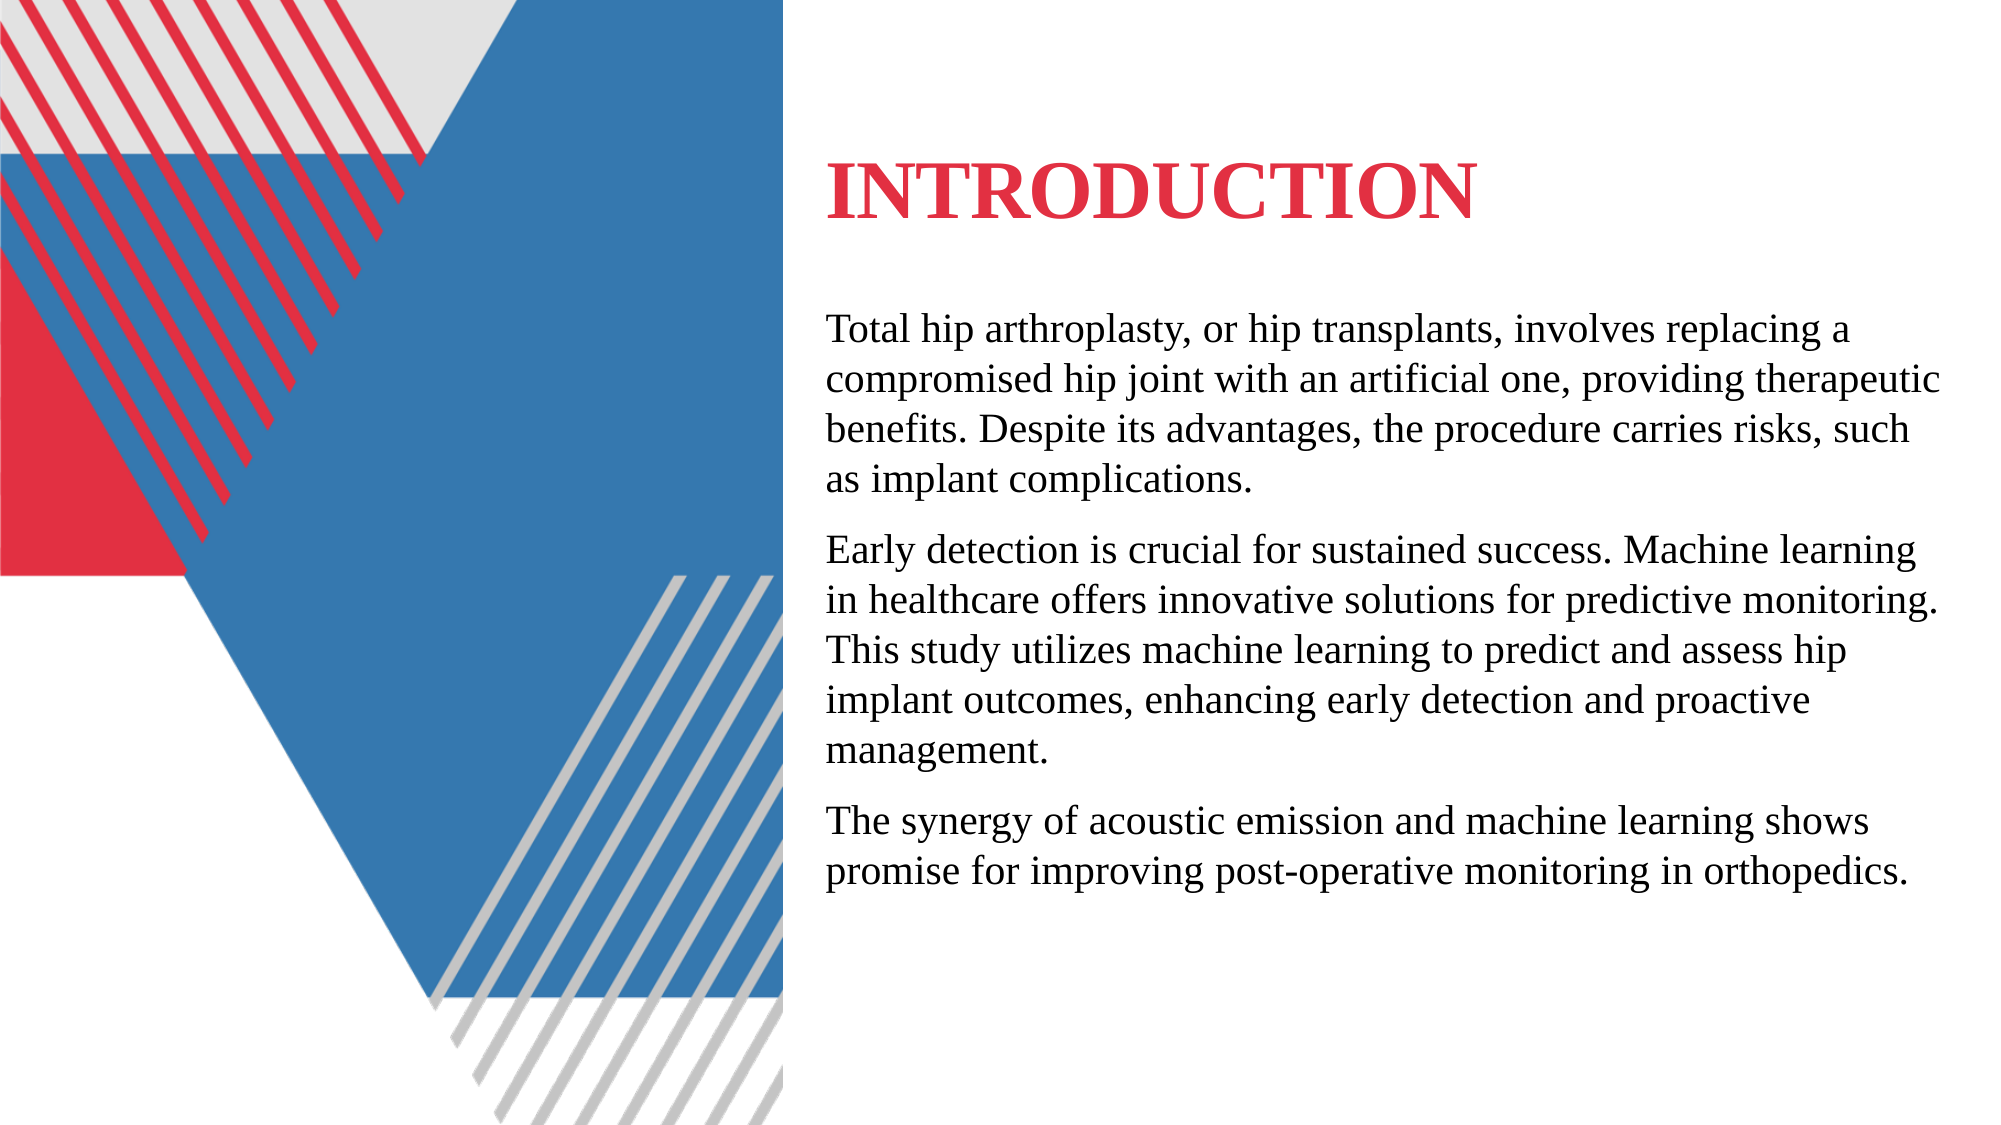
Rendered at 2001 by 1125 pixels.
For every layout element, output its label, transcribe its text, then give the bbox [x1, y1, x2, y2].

list Total hip arthroplasty, or hip transplants, involves replacing a compromised hip joint with an artificial one, providing therapeutic benefits. Despite its advantages, the procedure carries risks, such as implant complications. Early detection is crucial for sustained success. Machine learning in healthcare offers innovative solutions for predictive monitoring. This study utilizes machine learning to predict and assess hip implant outcomes, enhancing early detection and proactive management. The synergy of acoustic emission and machine learning shows promise for improving post-operative monitoring in orthopedics. [810, 293, 1958, 832]
title INTRODUCTION [810, 139, 1874, 249]
picture [0, 0, 783, 1125]
